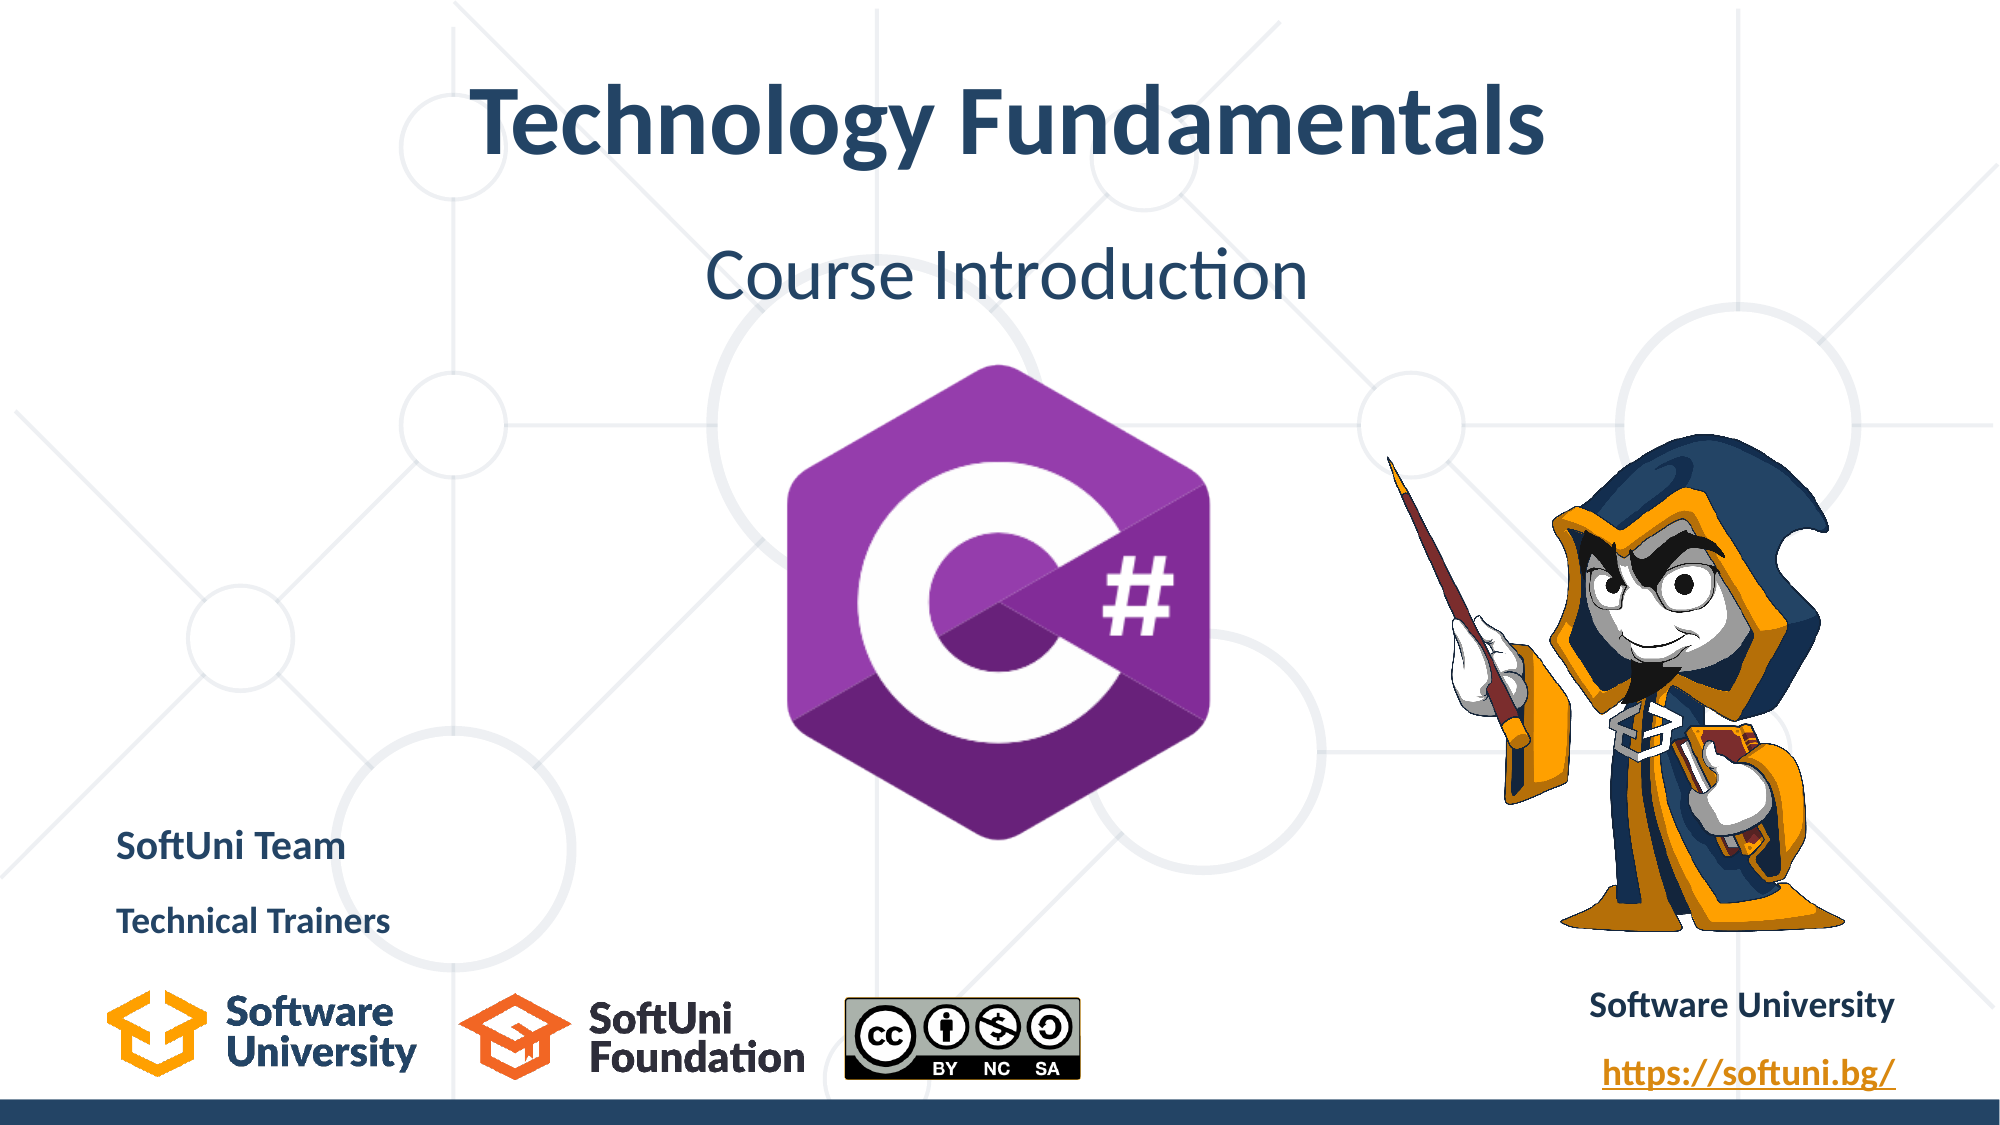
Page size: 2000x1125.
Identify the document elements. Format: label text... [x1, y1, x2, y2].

picture [458, 993, 804, 1080]
picture [845, 997, 1081, 1079]
picture [1369, 389, 1890, 953]
list Software University [1417, 970, 1902, 1034]
picture [107, 990, 211, 1077]
list SoftUni Team [110, 810, 595, 873]
picture [221, 990, 417, 1077]
picture [647, 308, 1352, 880]
subtitle Course Introduction [109, 213, 1908, 359]
title Technology Fundamentals [109, 41, 1908, 187]
list Technical Trainers [110, 880, 595, 954]
list https://softuni.bg/ [1417, 1040, 1902, 1098]
